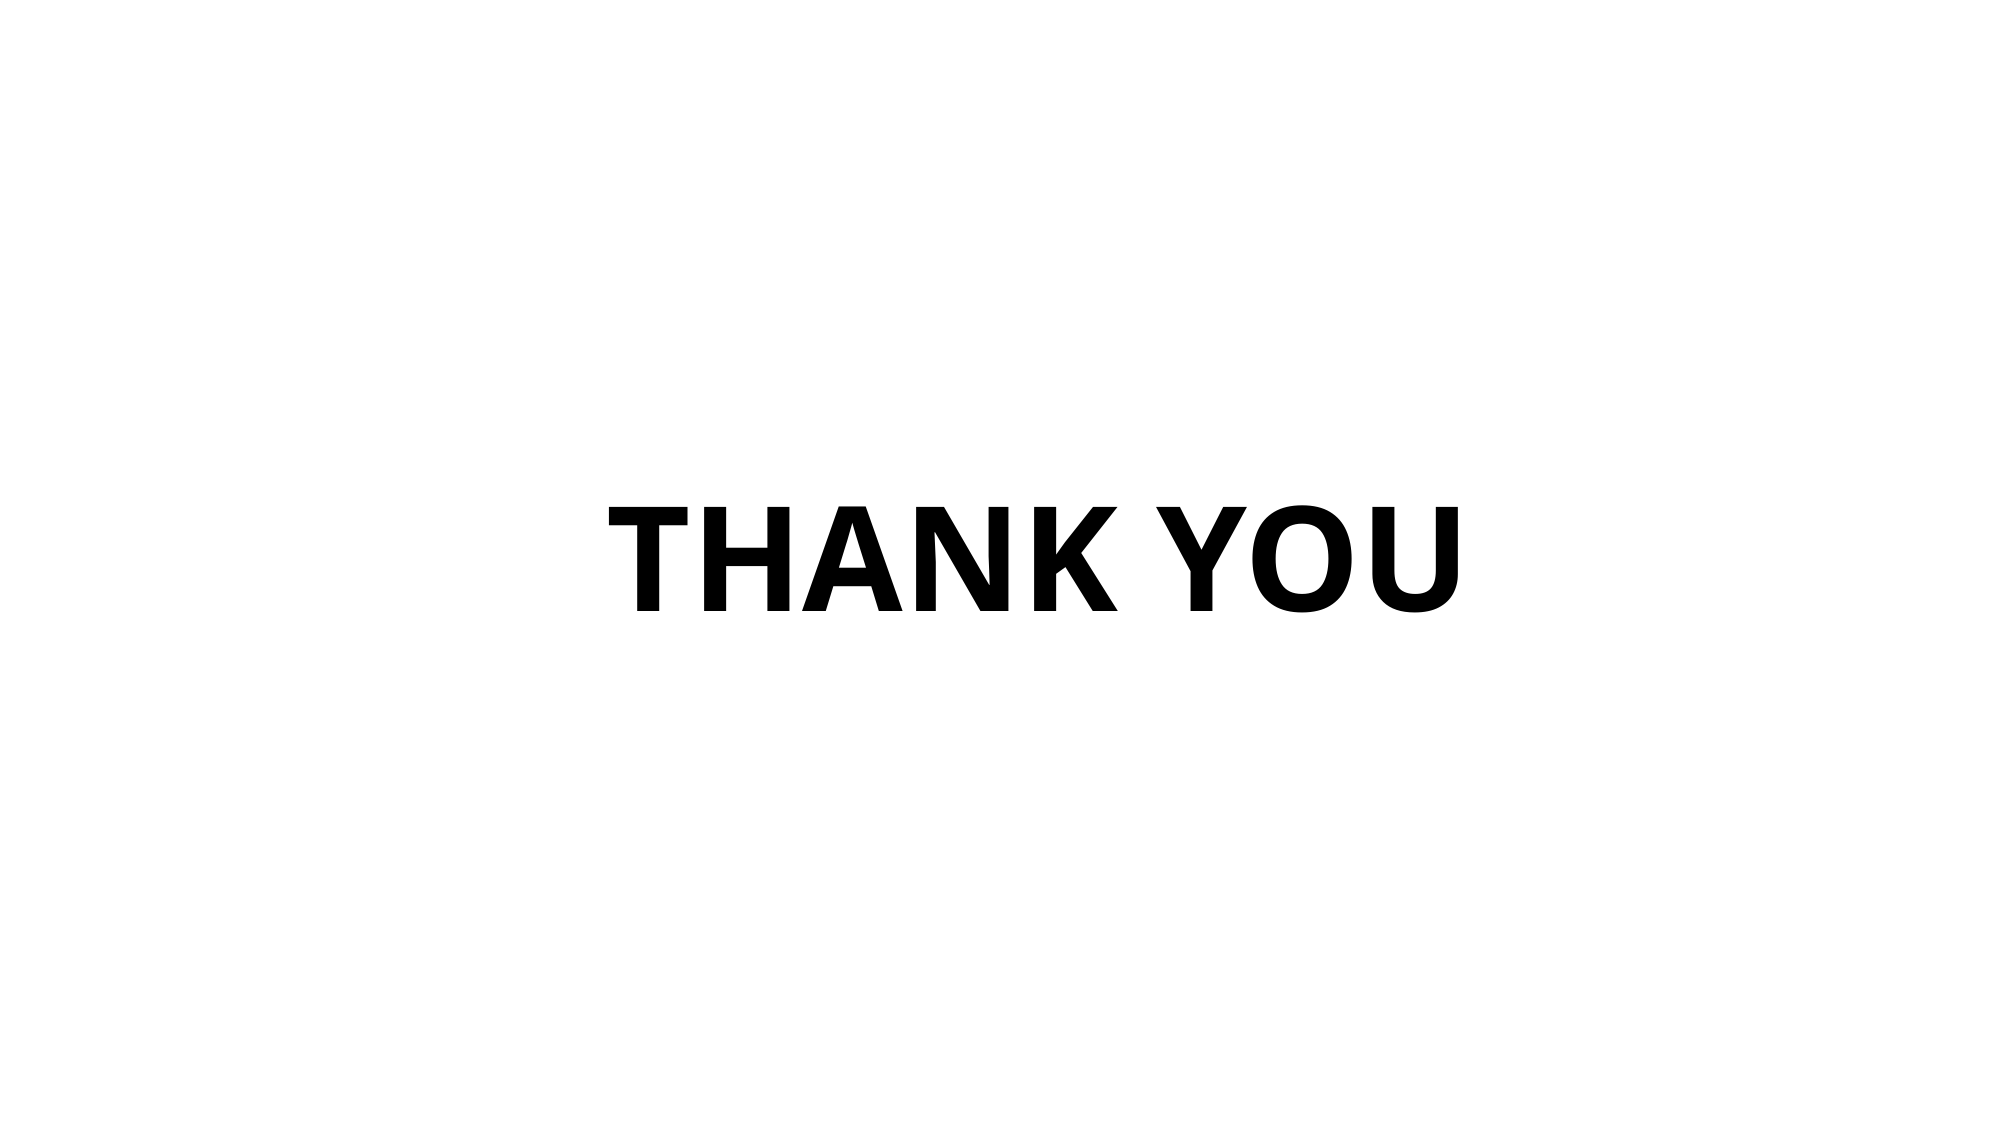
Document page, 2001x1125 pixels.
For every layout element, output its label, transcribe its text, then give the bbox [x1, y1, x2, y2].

title THANK YOU [137, 59, 1940, 1069]
